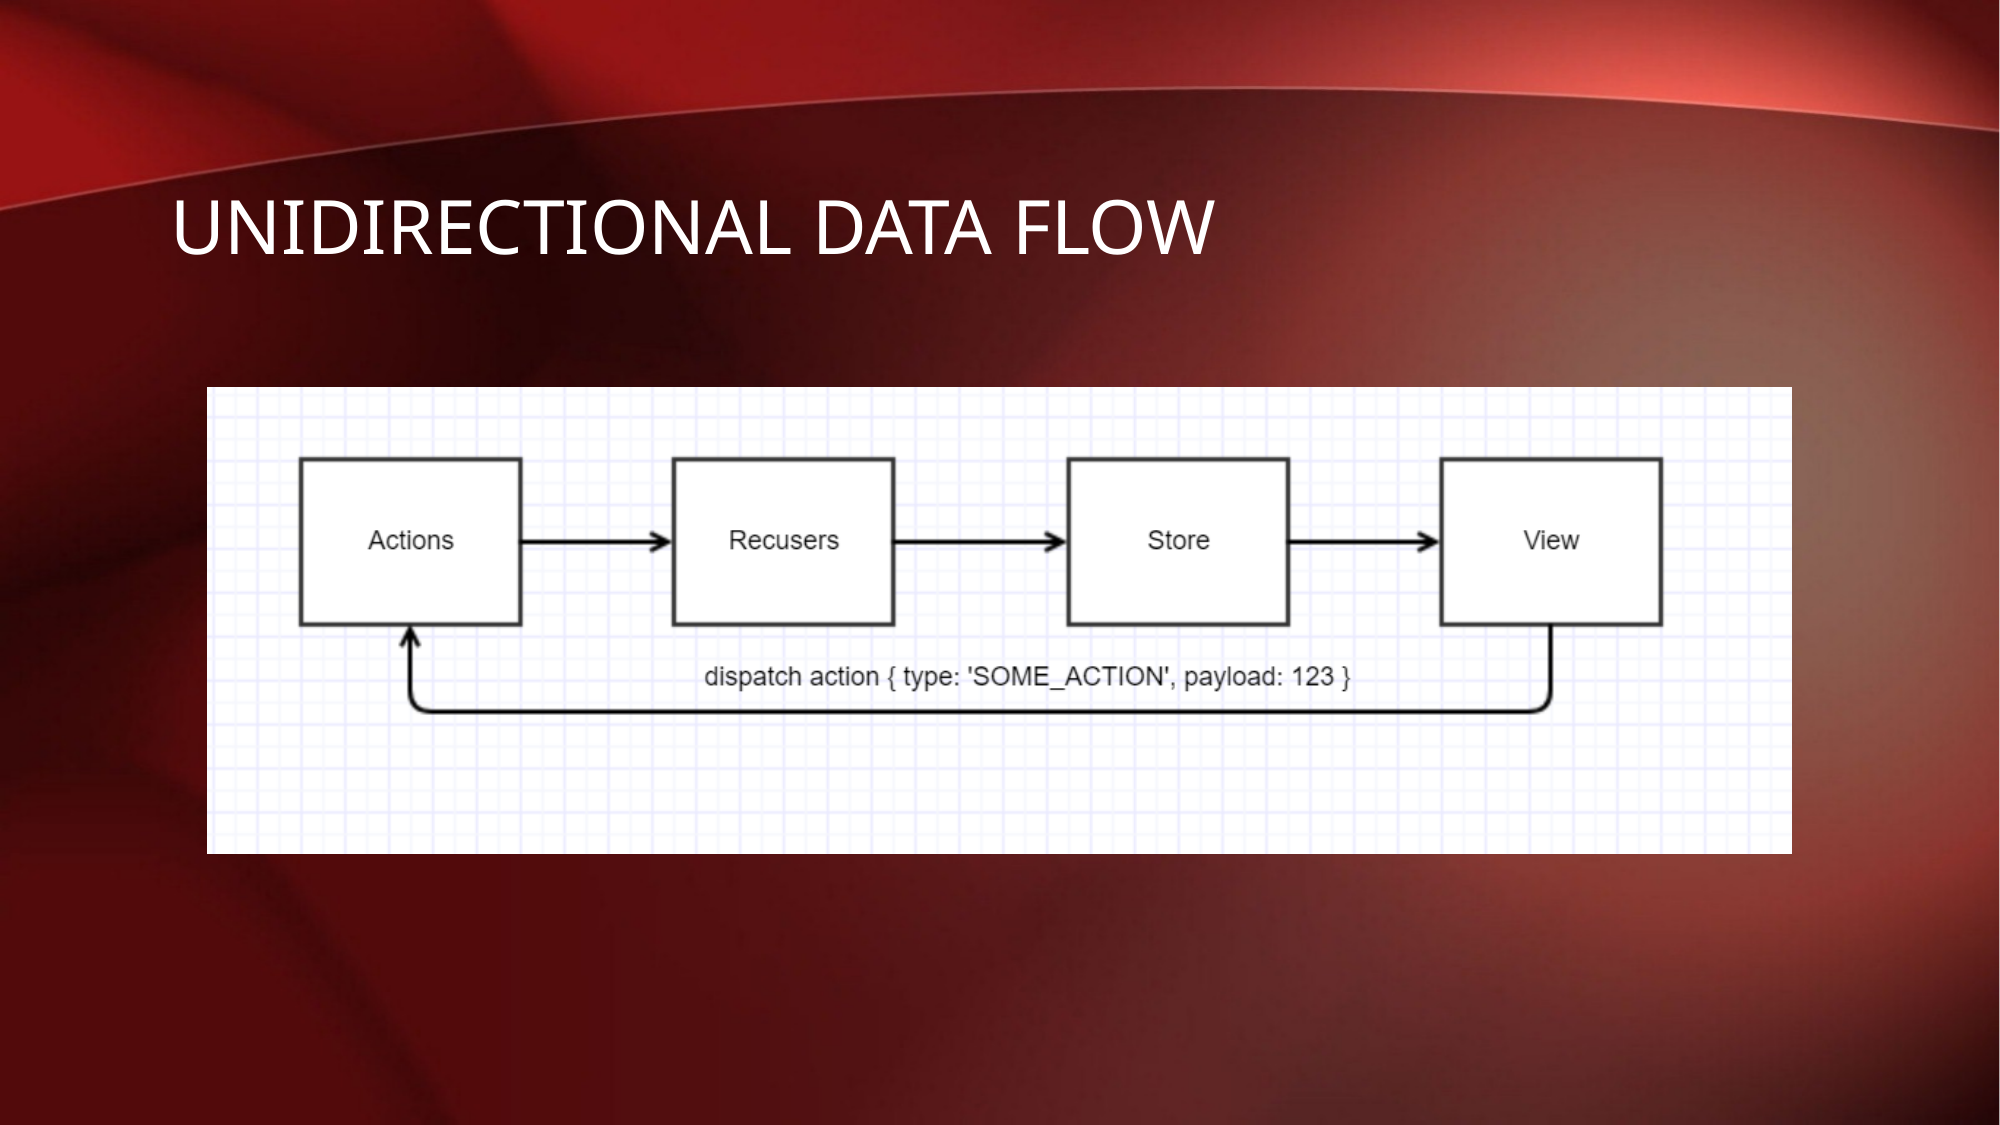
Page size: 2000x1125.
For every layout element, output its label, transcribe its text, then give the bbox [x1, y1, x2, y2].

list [207, 387, 1792, 854]
title UNIDIRECTIONAL DATA FLOW [149, 79, 1850, 280]
picture [0, 0, 2000, 1125]
